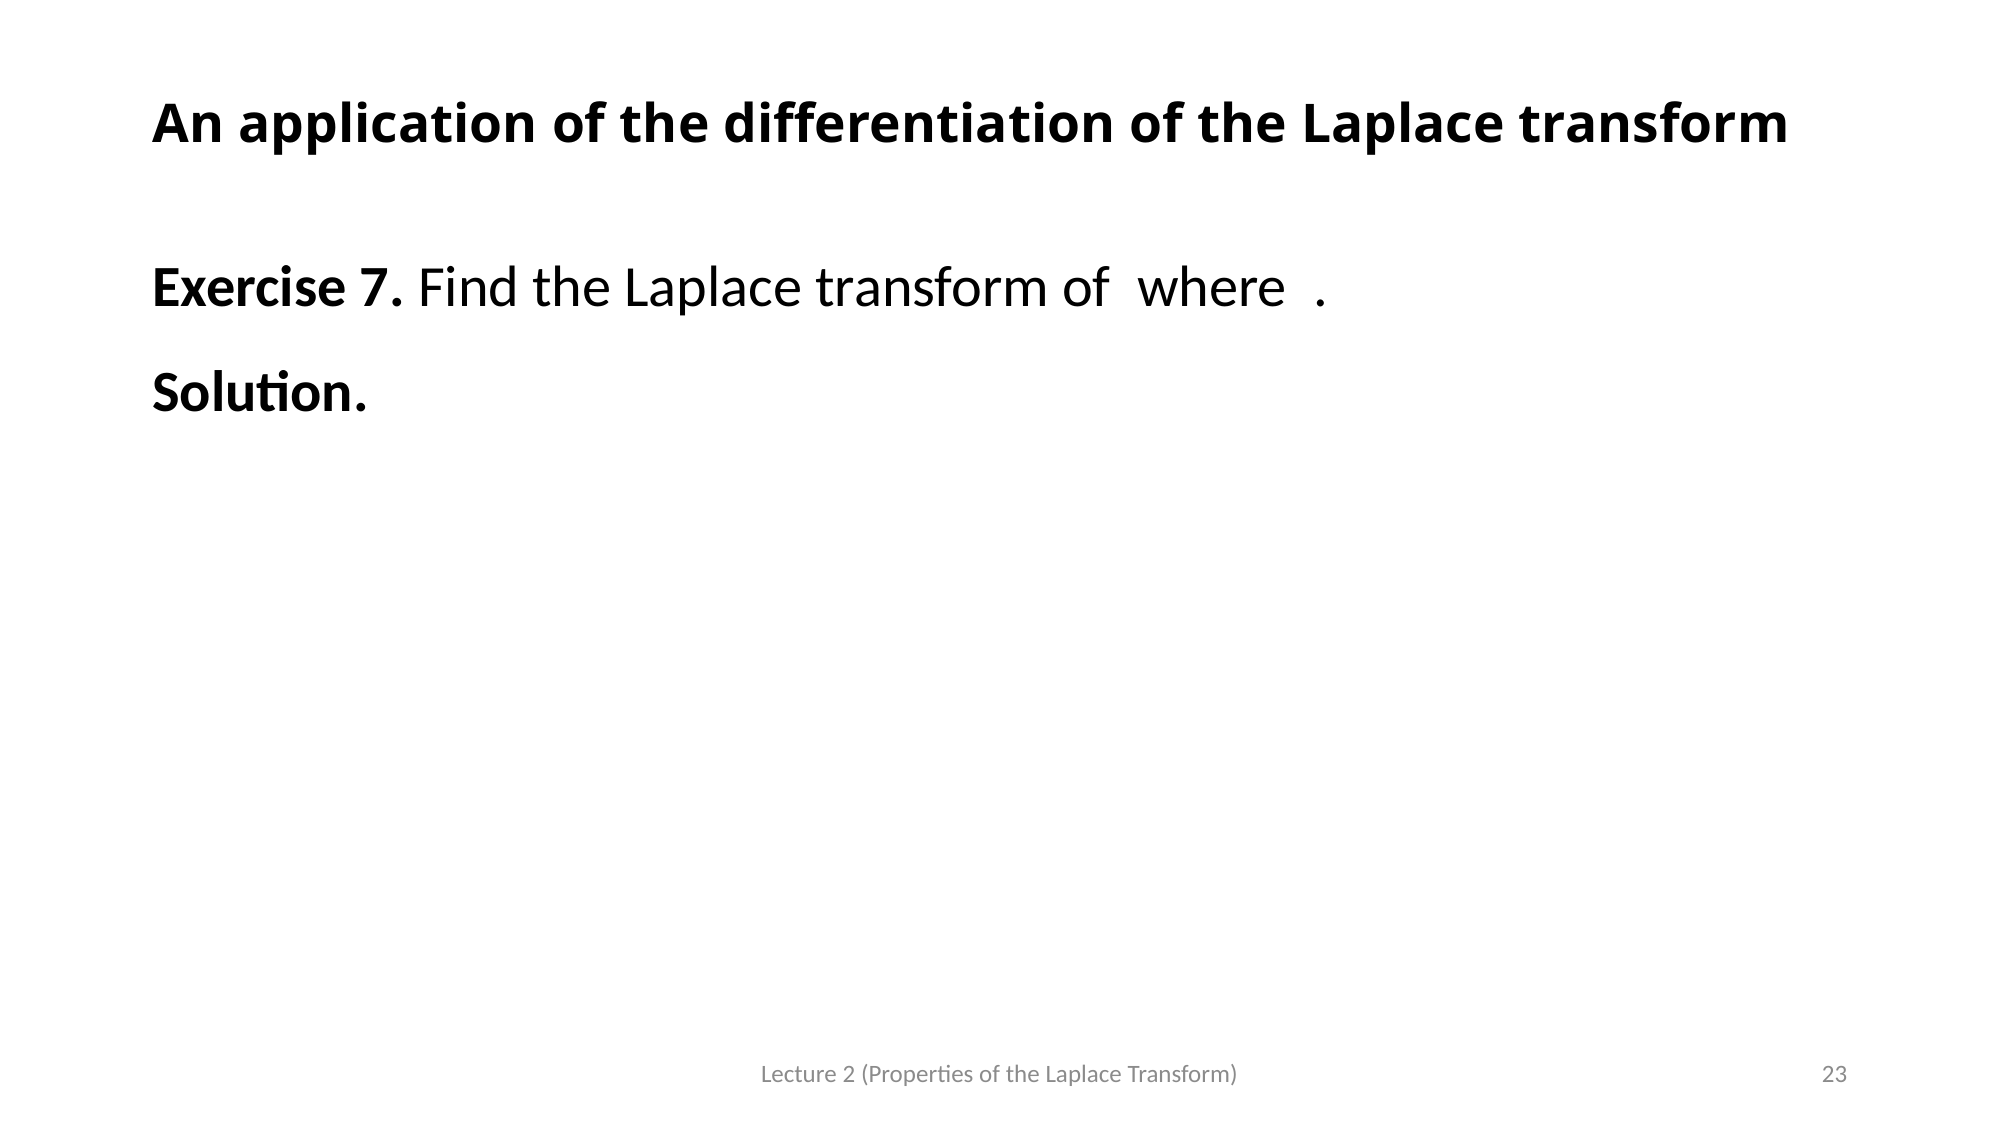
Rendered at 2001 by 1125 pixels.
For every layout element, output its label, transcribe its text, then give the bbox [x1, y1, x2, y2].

slide_number 23 [1412, 1042, 1863, 1103]
title An application of the differentiation of the Laplace transform [137, 59, 1809, 191]
footer Lecture 2 (Properties of the Laplace Transform) [662, 1042, 1338, 1103]
